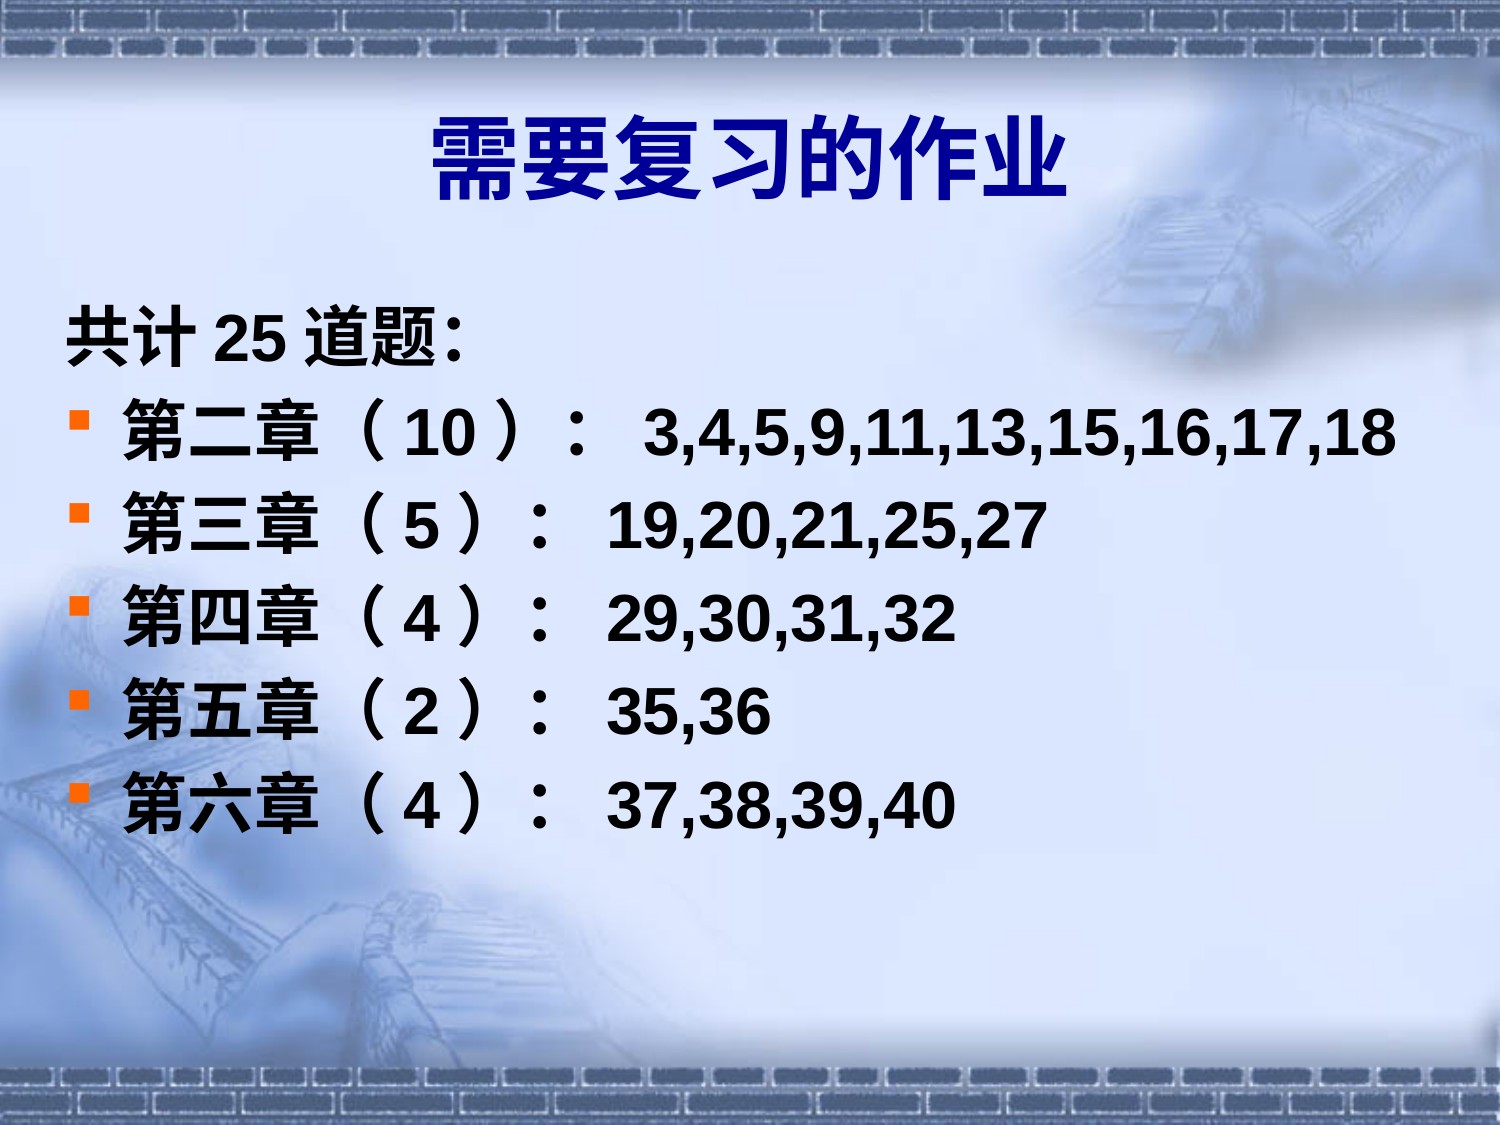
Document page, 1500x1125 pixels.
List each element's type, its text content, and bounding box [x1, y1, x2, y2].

list 共计25道题： 第二章（10）：3,4,5,9,11,13,15,16,17,18 第三章（5）：19,20,21,25,27 第四章（4）：29,30,31,32 第五章（2）：35,36 第六章（4）：37,38,39,40 [49, 287, 1451, 895]
picture [0, 0, 1500, 1125]
title 需要复习的作业 [49, 62, 1451, 251]
